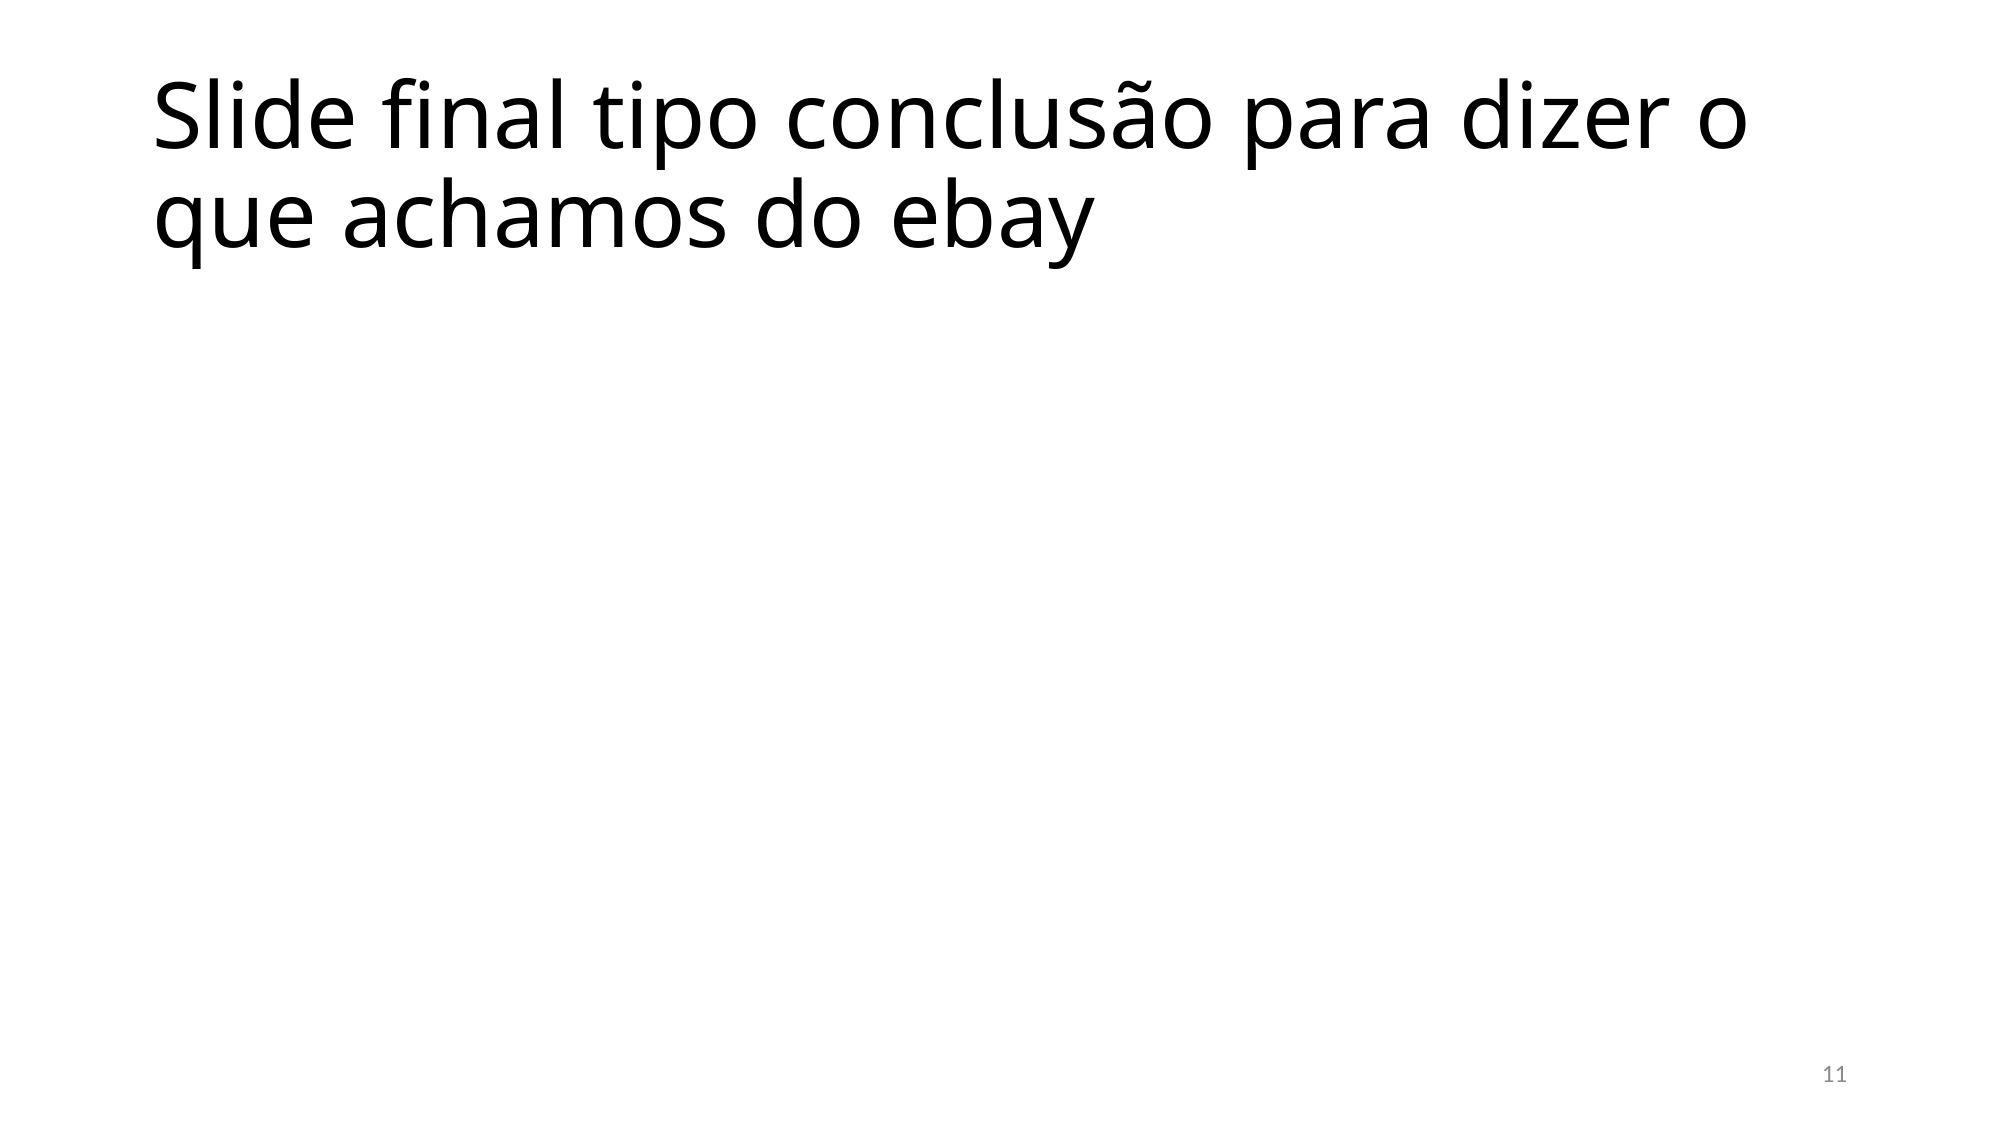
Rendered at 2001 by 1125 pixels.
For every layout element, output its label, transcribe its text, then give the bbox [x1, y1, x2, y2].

slide_number 11 [1412, 1042, 1863, 1103]
title Slide final tipo conclusão para dizer o que achamos do ebay [137, 59, 1863, 278]
